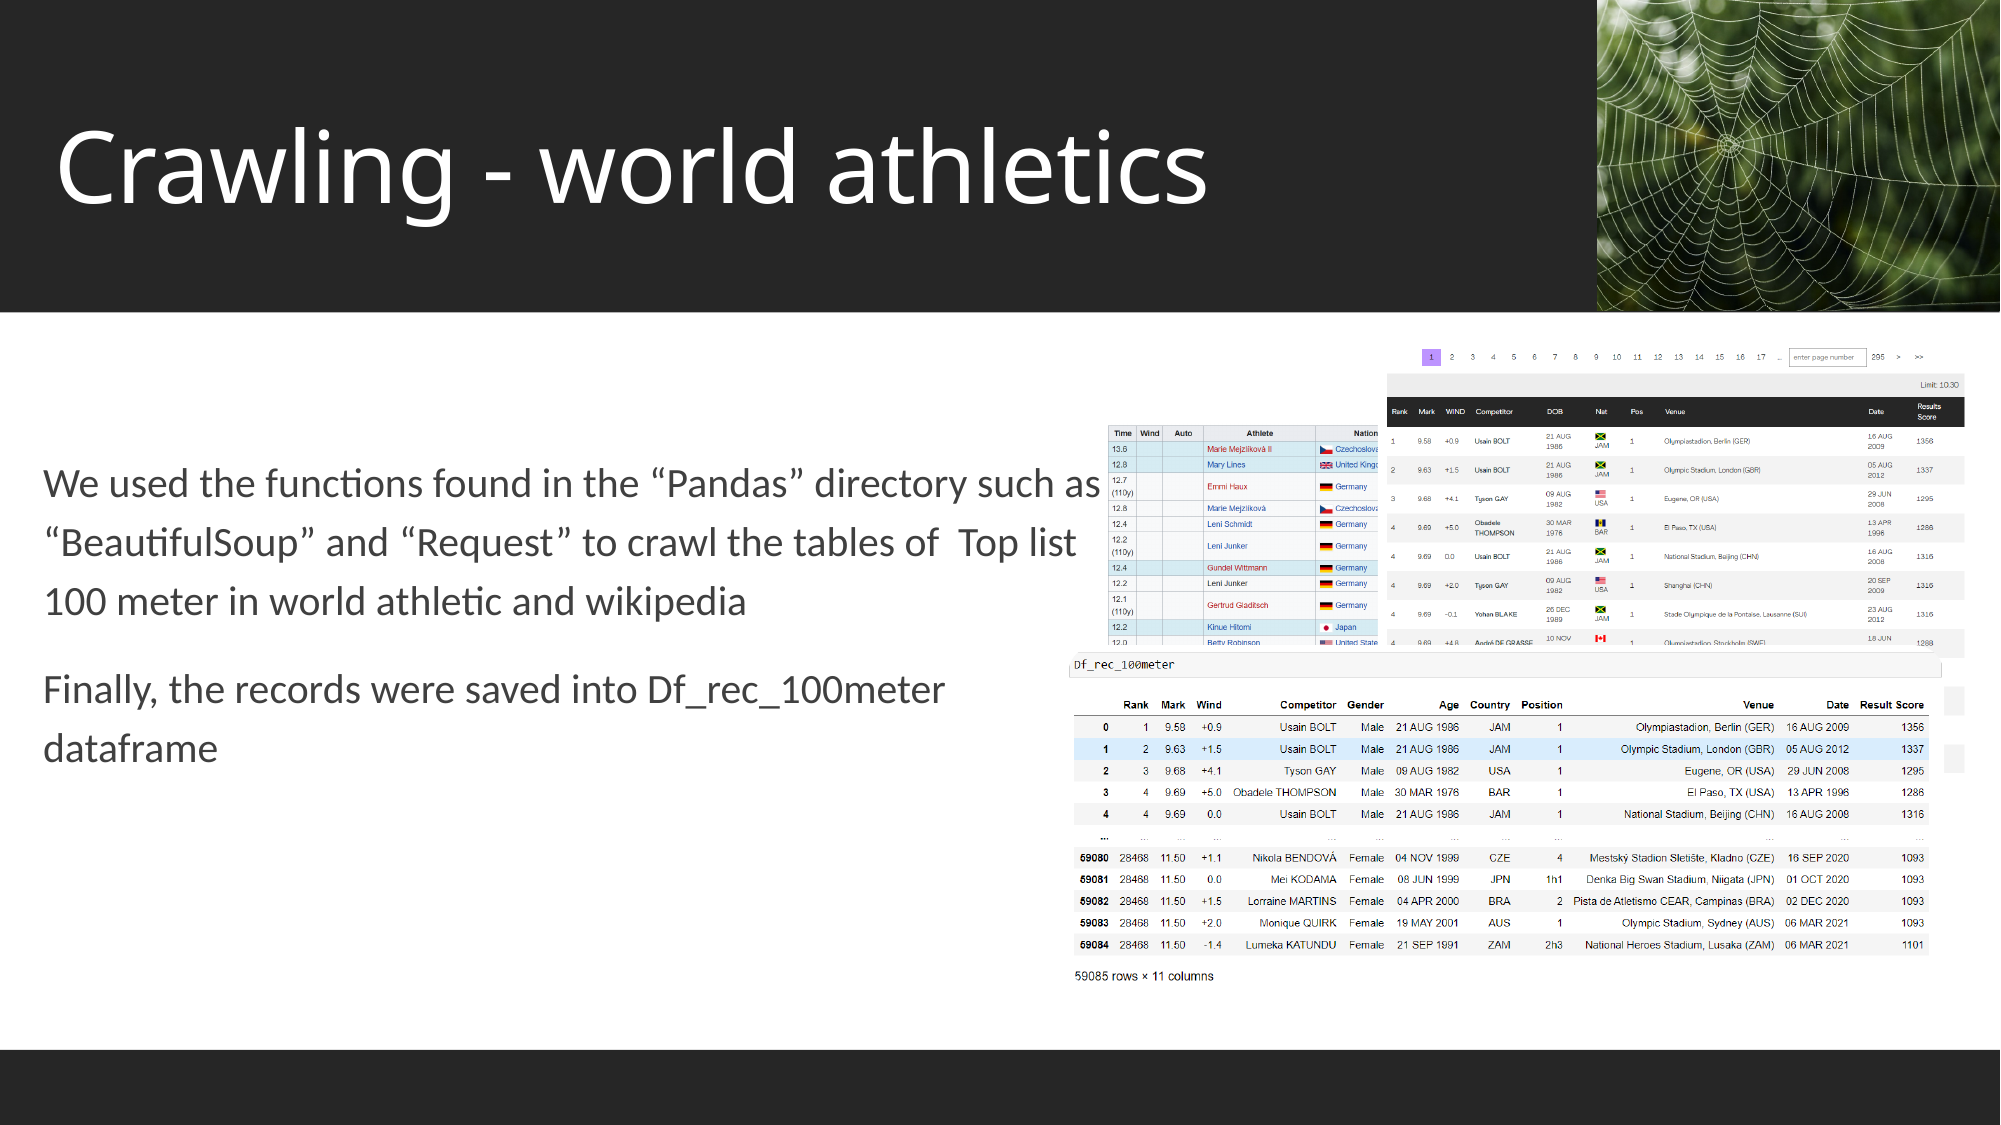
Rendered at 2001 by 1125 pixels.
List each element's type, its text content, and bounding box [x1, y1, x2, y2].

list We used the functions found in the “Pandas” directory such as “BeautifulSoup” and “Request” to crawl the tables of Top list 100 meter in world athletic and wikipedia Finally, the records were saved into Df_rec_100meter dataframe [28, 438, 1105, 963]
title Crawling - world athletics [39, 38, 1594, 277]
text_box [0, 1049, 2000, 1125]
picture [1597, 0, 2000, 312]
picture [1067, 331, 2001, 989]
text_box [0, 314, 2000, 1049]
text_box [0, 0, 1595, 314]
